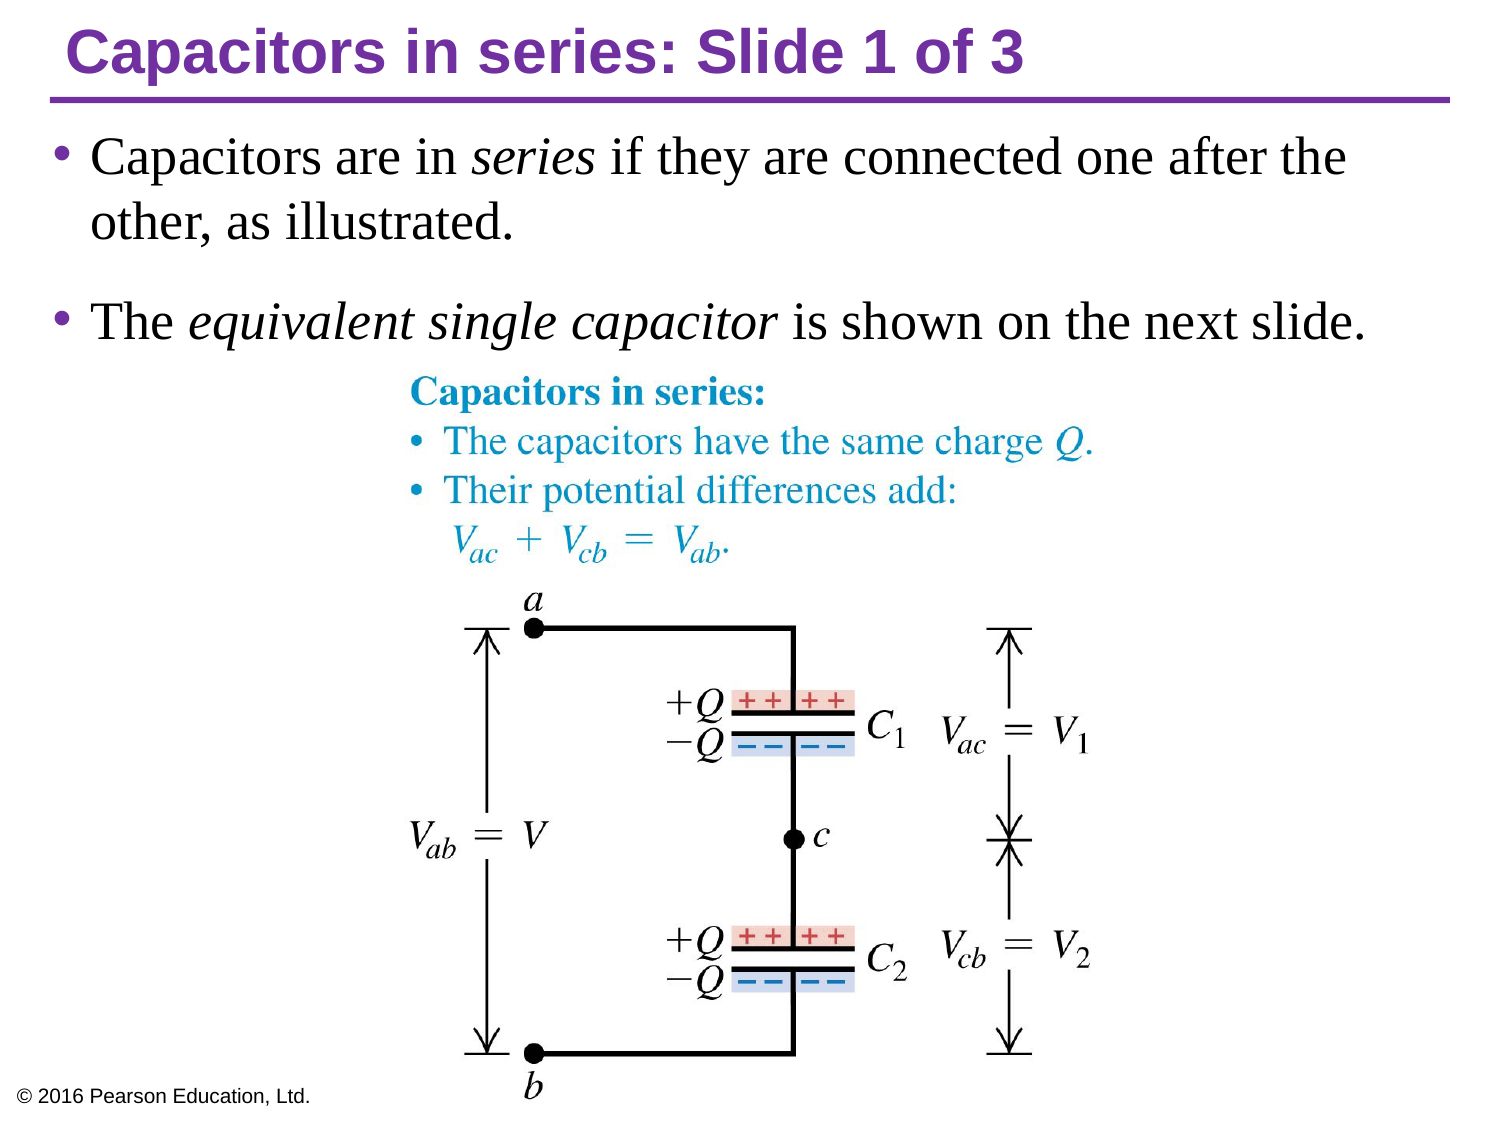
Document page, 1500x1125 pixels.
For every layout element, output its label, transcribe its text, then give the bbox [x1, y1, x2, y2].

title Capacitors in series: Slide 1 of 3 [50, 12, 1450, 96]
footer © 2016 Pearson Education, Ltd. [1, 1065, 509, 1125]
picture [403, 369, 1096, 1105]
list Capacitors are in series if they are connected one after the other, as illustrated. The equivalent single capacitor is shown on the next slide. [37, 112, 1450, 1035]
